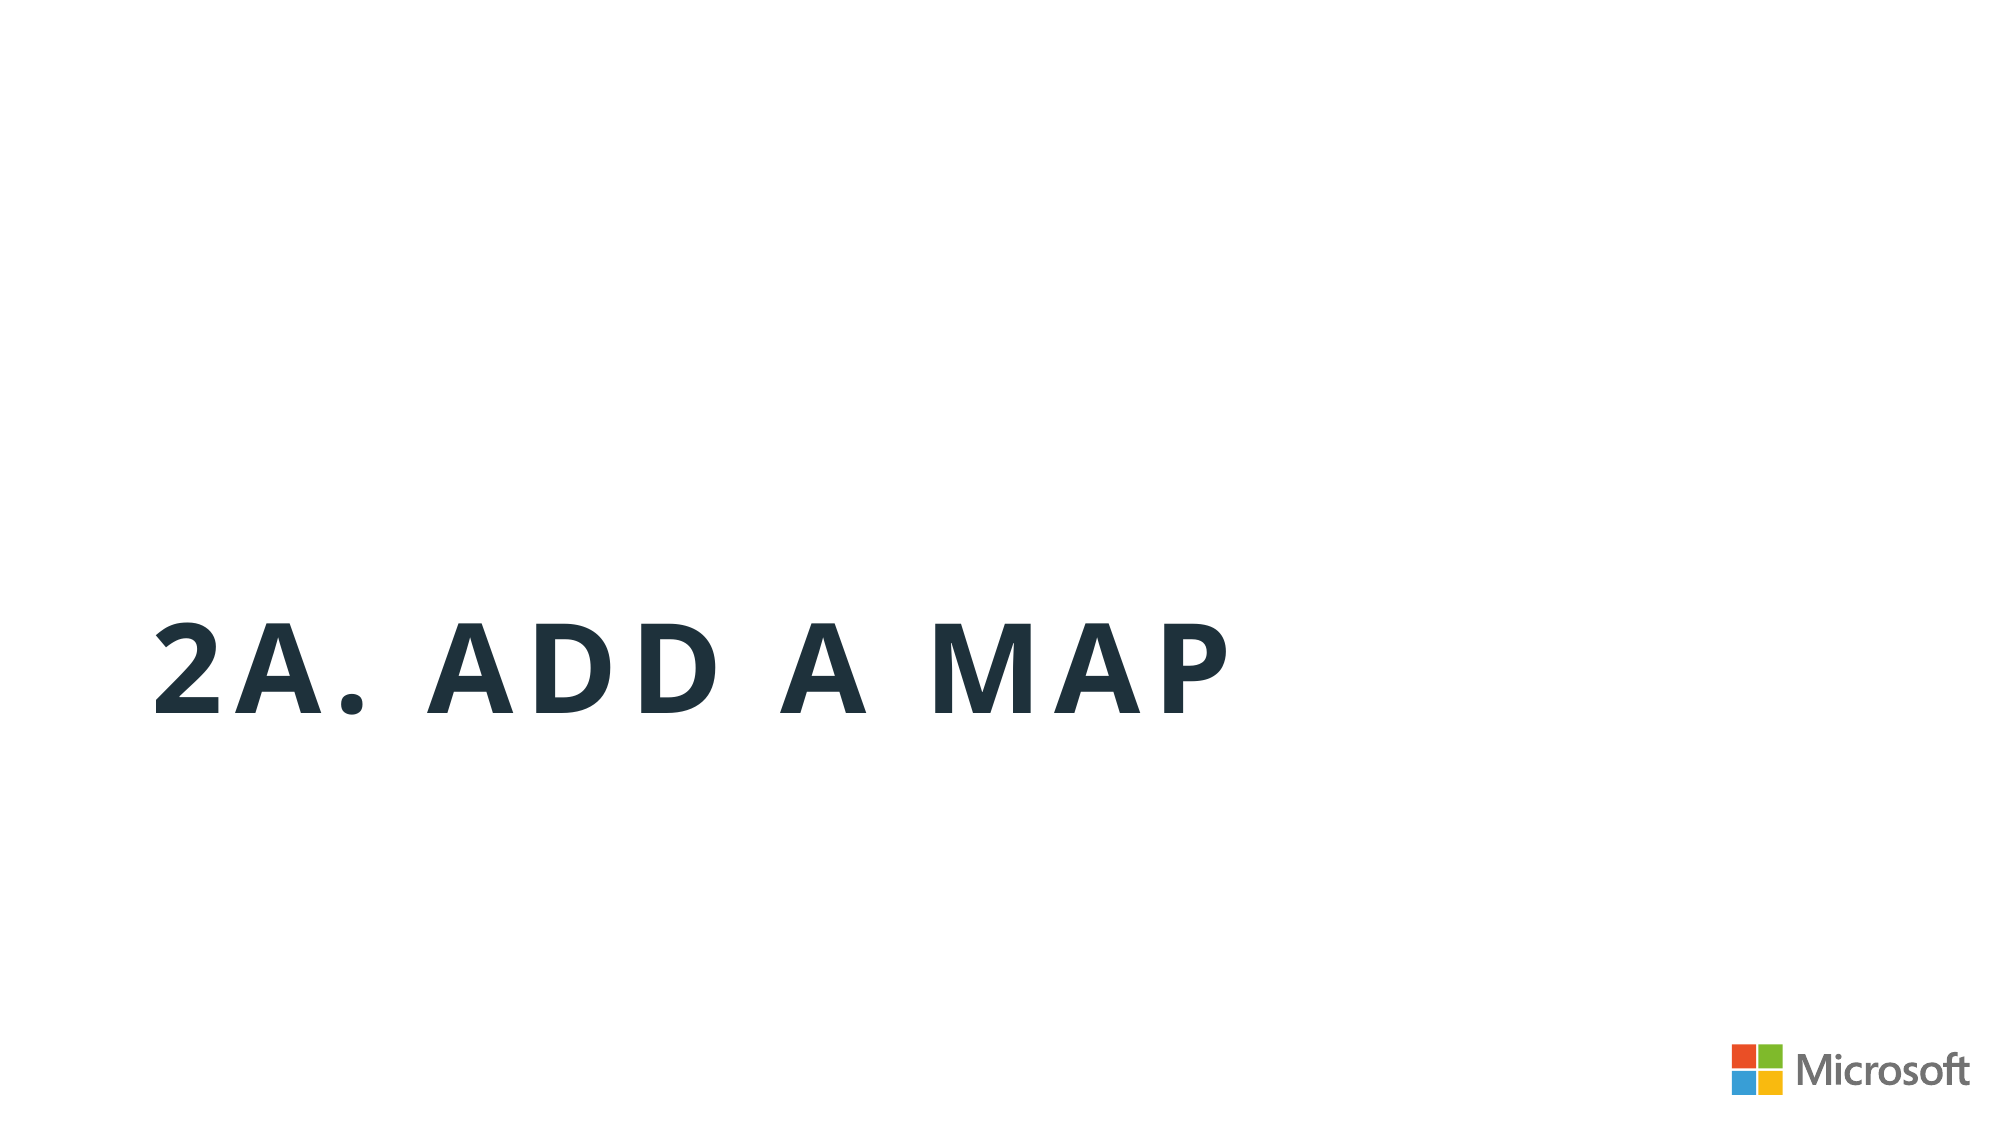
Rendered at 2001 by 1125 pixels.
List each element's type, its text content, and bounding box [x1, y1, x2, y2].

title 2A. Add a map [136, 280, 1862, 749]
